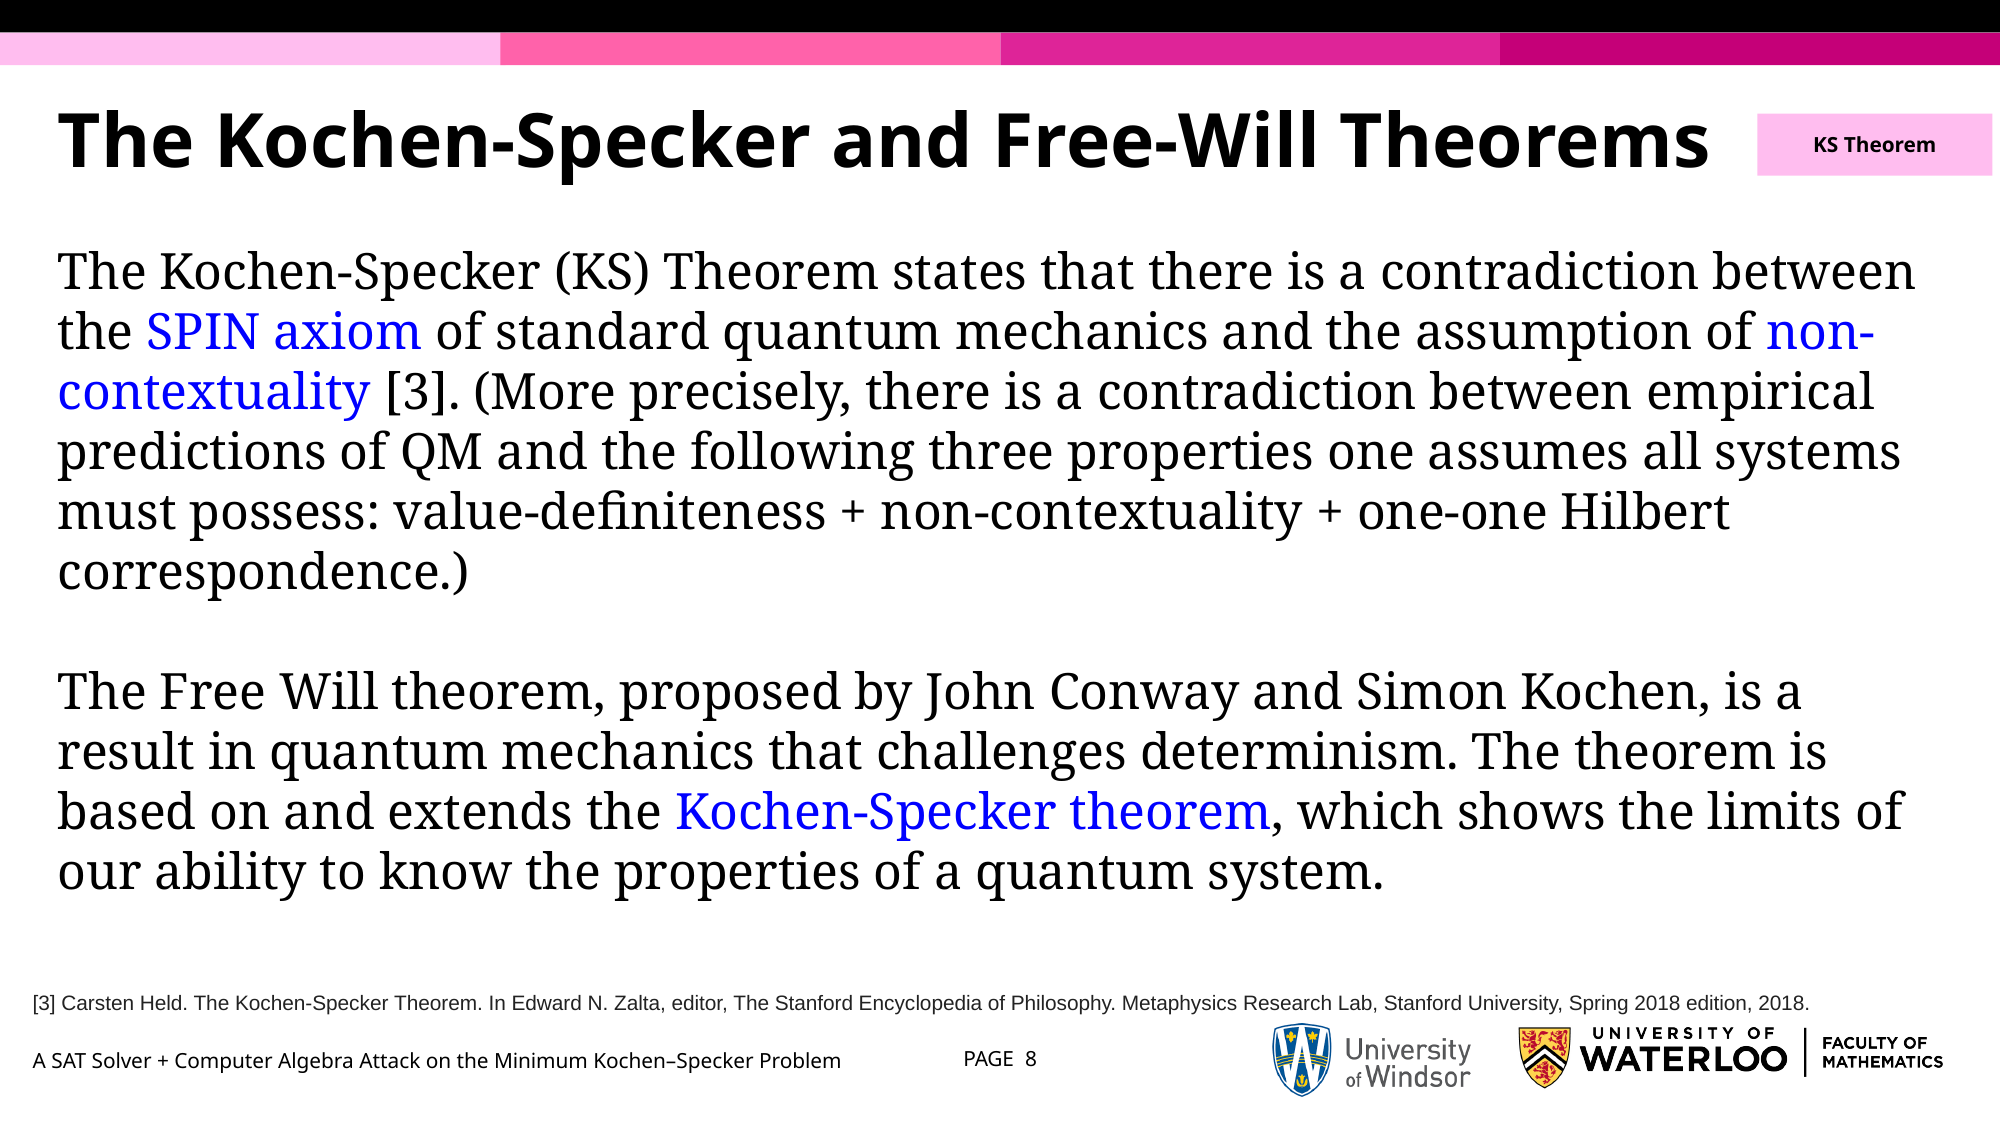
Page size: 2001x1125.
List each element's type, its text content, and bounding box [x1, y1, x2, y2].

footer [3] Carsten Held. The Kochen-Specker Theorem. In Edward N. Zalta, editor, The Stanford Encyclopedia of Philosophy. Metaphysics Research Lab, Stanford University, Spring 2018 edition, 2018. [17, 965, 1916, 1039]
title The Kochen-Specker and Free-Will Theorems [42, 71, 1941, 219]
slide_number KS Theorem [1757, 113, 1993, 176]
slide_number PAGE ‹#› [916, 1039, 1084, 1064]
list The Kochen-Specker (KS) Theorem states that there is a contradiction between the SPIN axiom of standard quantum mechanics and the assumption of non-contextuality [3]. (More precisely, there is a contradiction between empirical predictions of QM and the following three properties one assumes all systems must possess: value-definiteness + non-contextuality + one-one Hilbert correspondence.) The Free Will theorem, proposed by John Conway and Simon Kochen, is a result in quantum mechanics that challenges determinism. The theorem is based on and extends the Kochen-Specker theorem, which shows the limits of our ability to know the properties of a quantum system. [42, 231, 1941, 947]
footer A SAT Solver + Computer Algebra Attack on the Minimum Kochen–Specker Problem [17, 1064, 1613, 1106]
picture [1272, 983, 2000, 1125]
